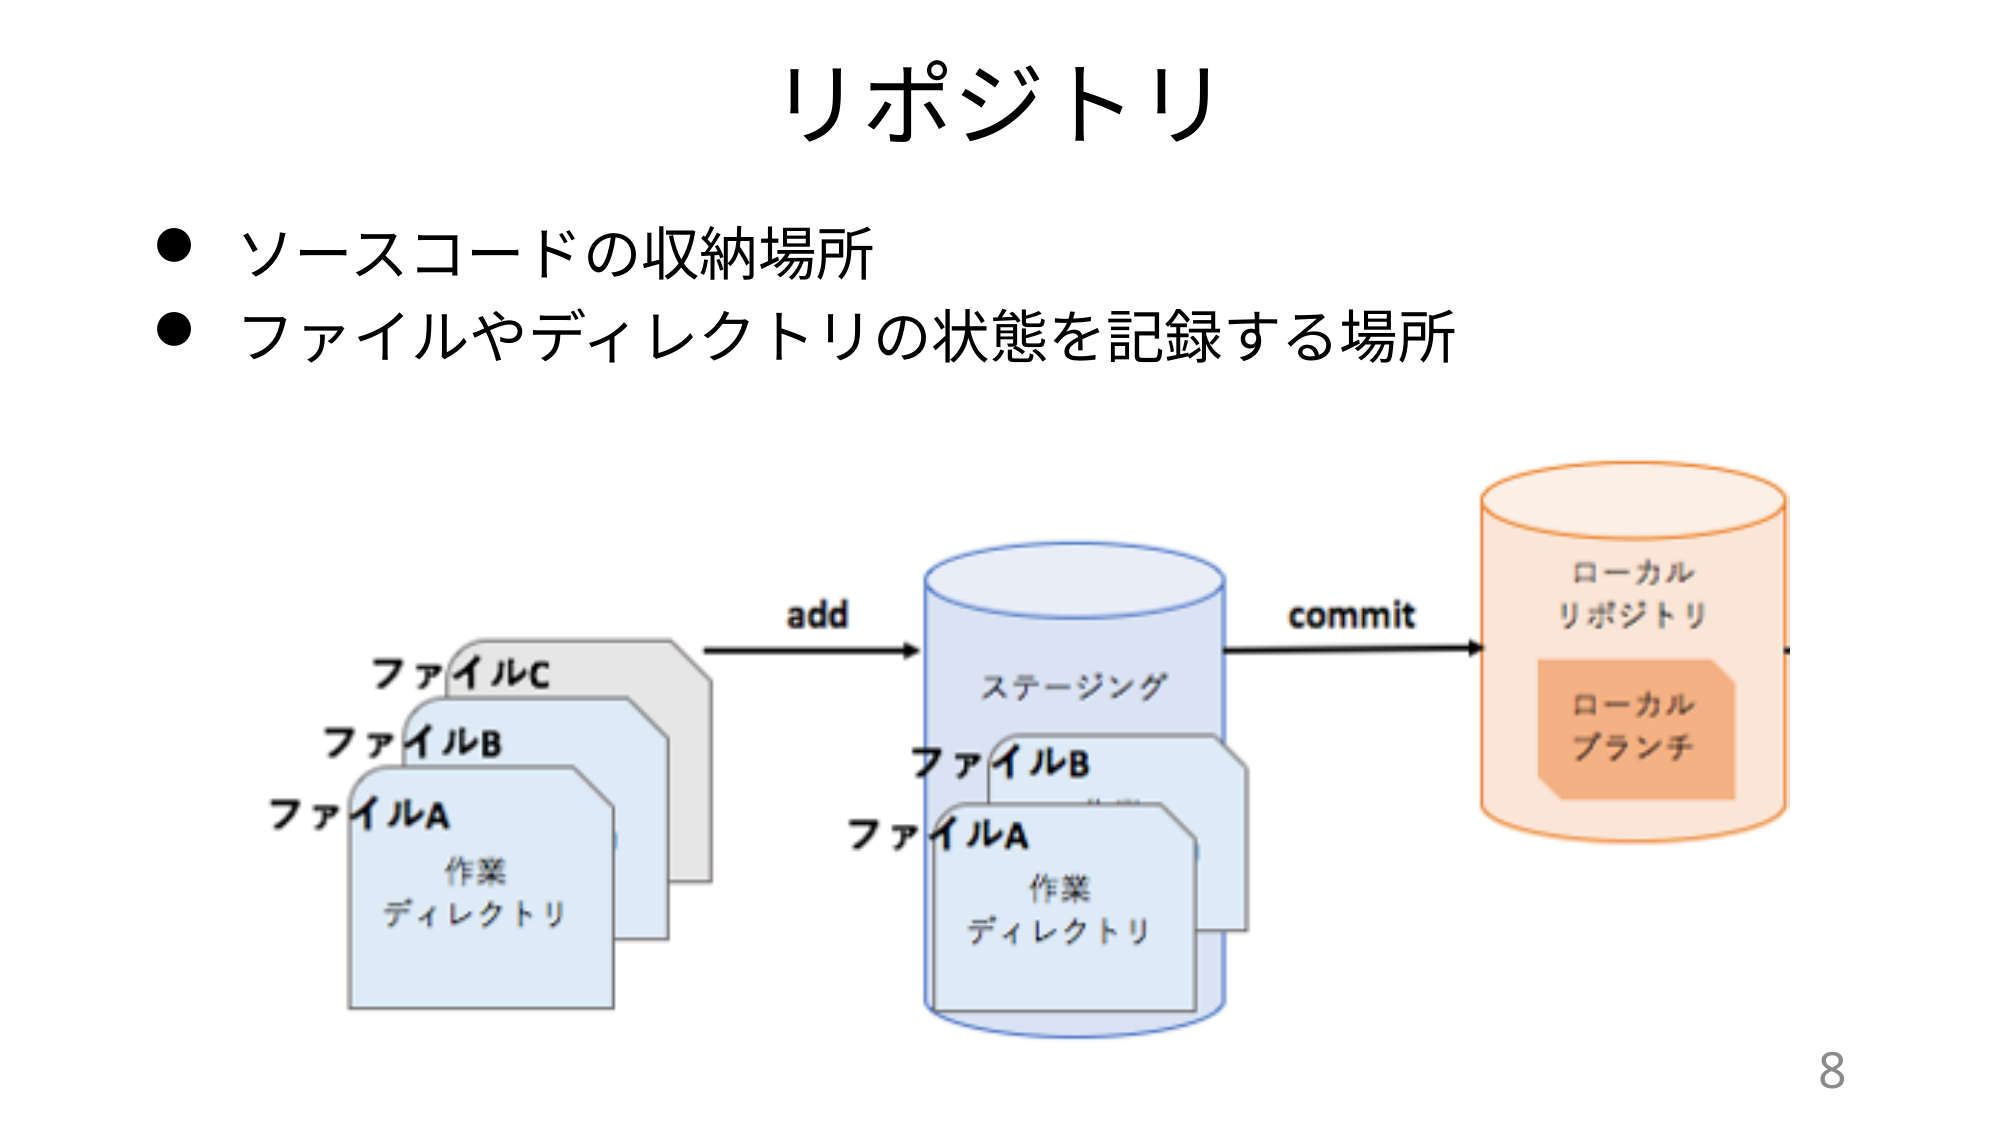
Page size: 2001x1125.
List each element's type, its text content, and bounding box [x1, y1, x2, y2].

picture [137, 387, 1790, 1103]
list ソースコードの収納場所 ファイルやディレクトリの状態を記録する場所 [137, 217, 1863, 1014]
title リポジトリ [137, 0, 1863, 217]
slide_number 8 [1790, 1042, 1863, 1103]
